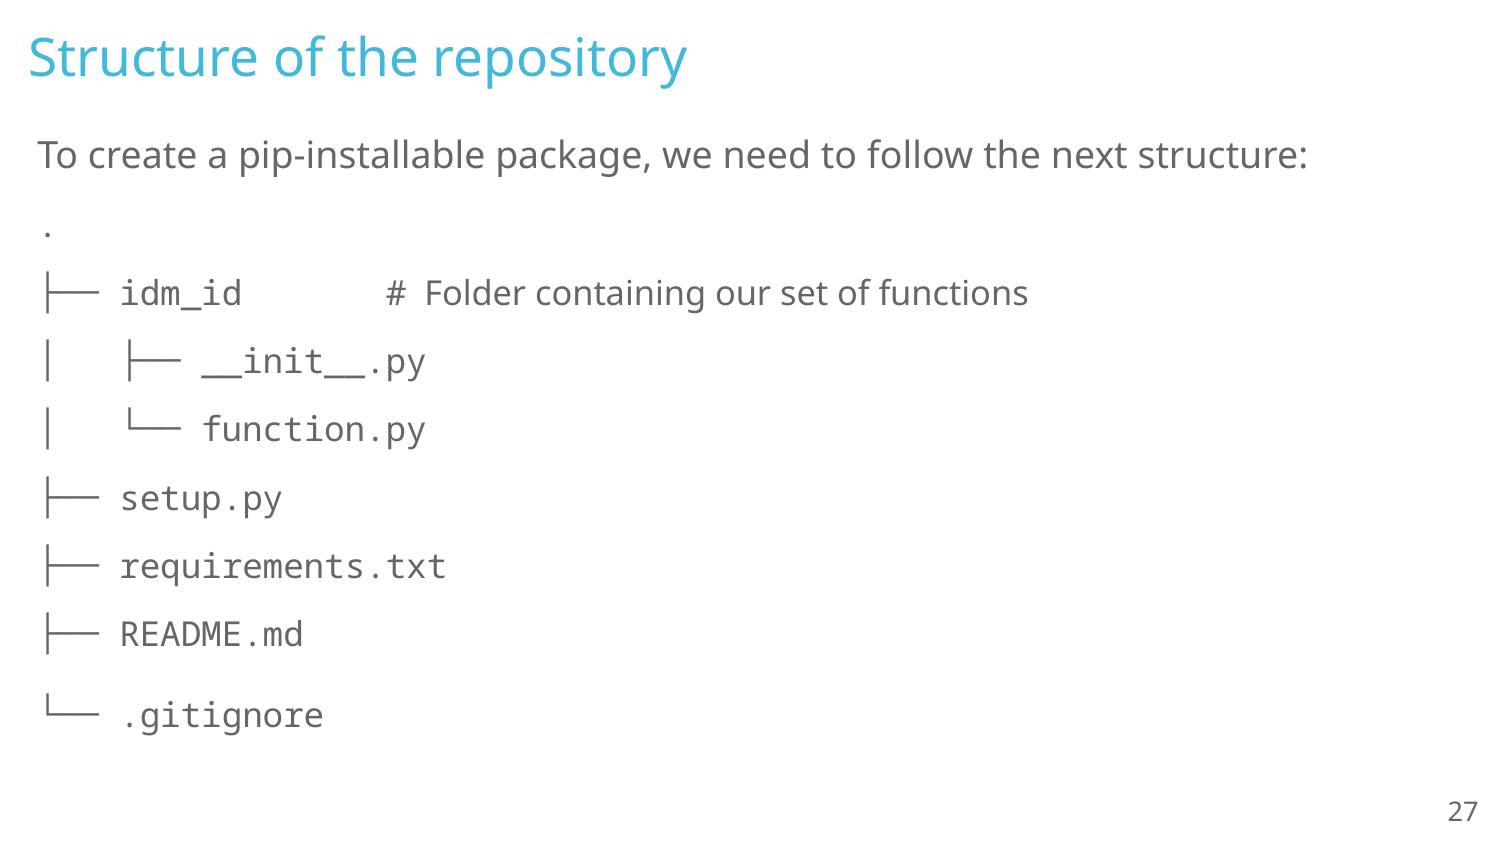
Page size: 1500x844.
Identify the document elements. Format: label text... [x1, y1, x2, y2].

title Structure of the repository [13, 8, 1411, 103]
slide_number ‹#› [1403, 779, 1494, 844]
list To create a pip-installable package, we need to follow the next structure: . ├── idm_id # Folder containing our set of functions │ ├── __init__.py │ └── function.py ├── setup.py ├── requirements.txt ├── README.md └── .gitignore [22, 109, 1500, 758]
